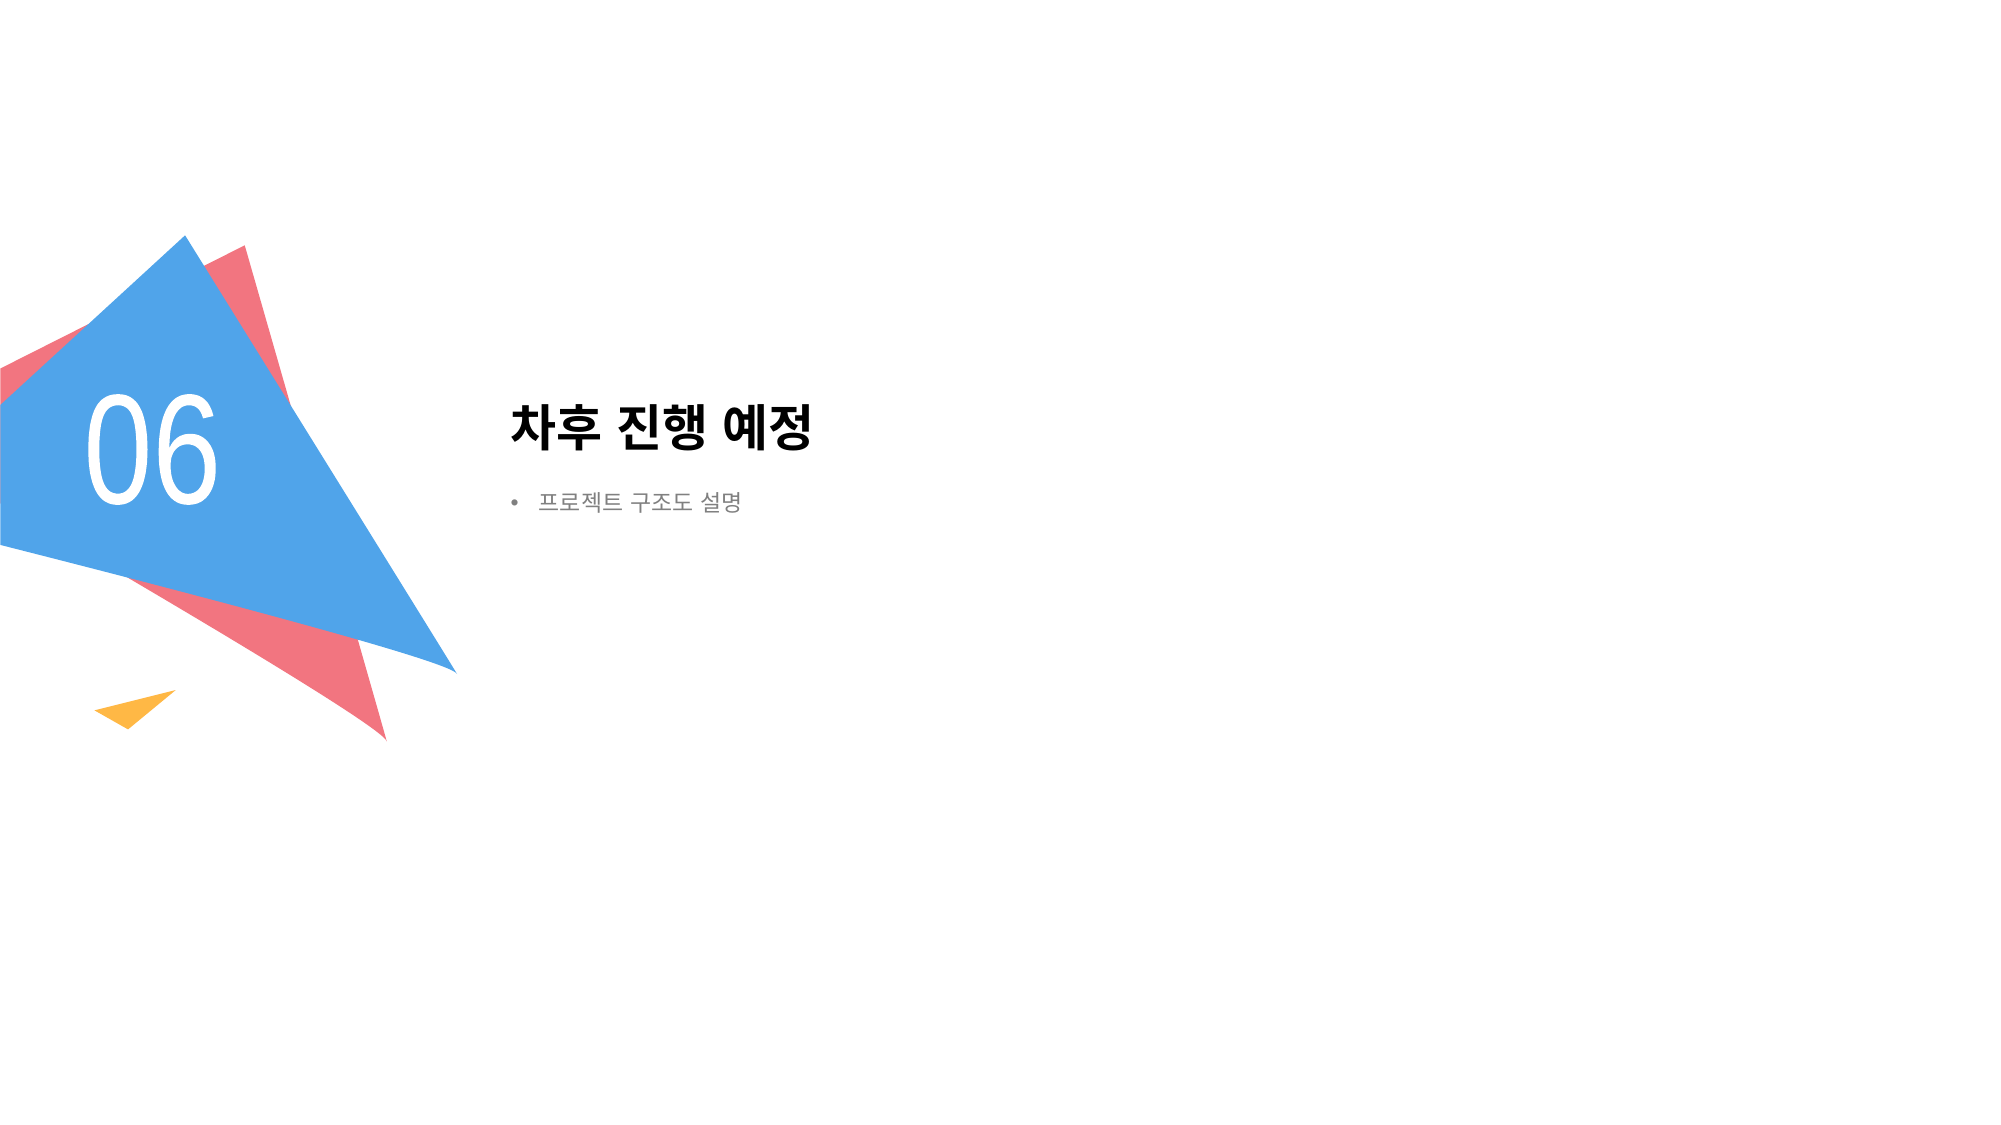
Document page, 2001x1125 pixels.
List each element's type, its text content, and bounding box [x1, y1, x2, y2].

list 프로젝트 구조도 설명 [495, 483, 1385, 651]
text_box [159, 395, 215, 504]
text_box [89, 395, 147, 504]
title 차후 진행 예정 [495, 317, 1385, 465]
